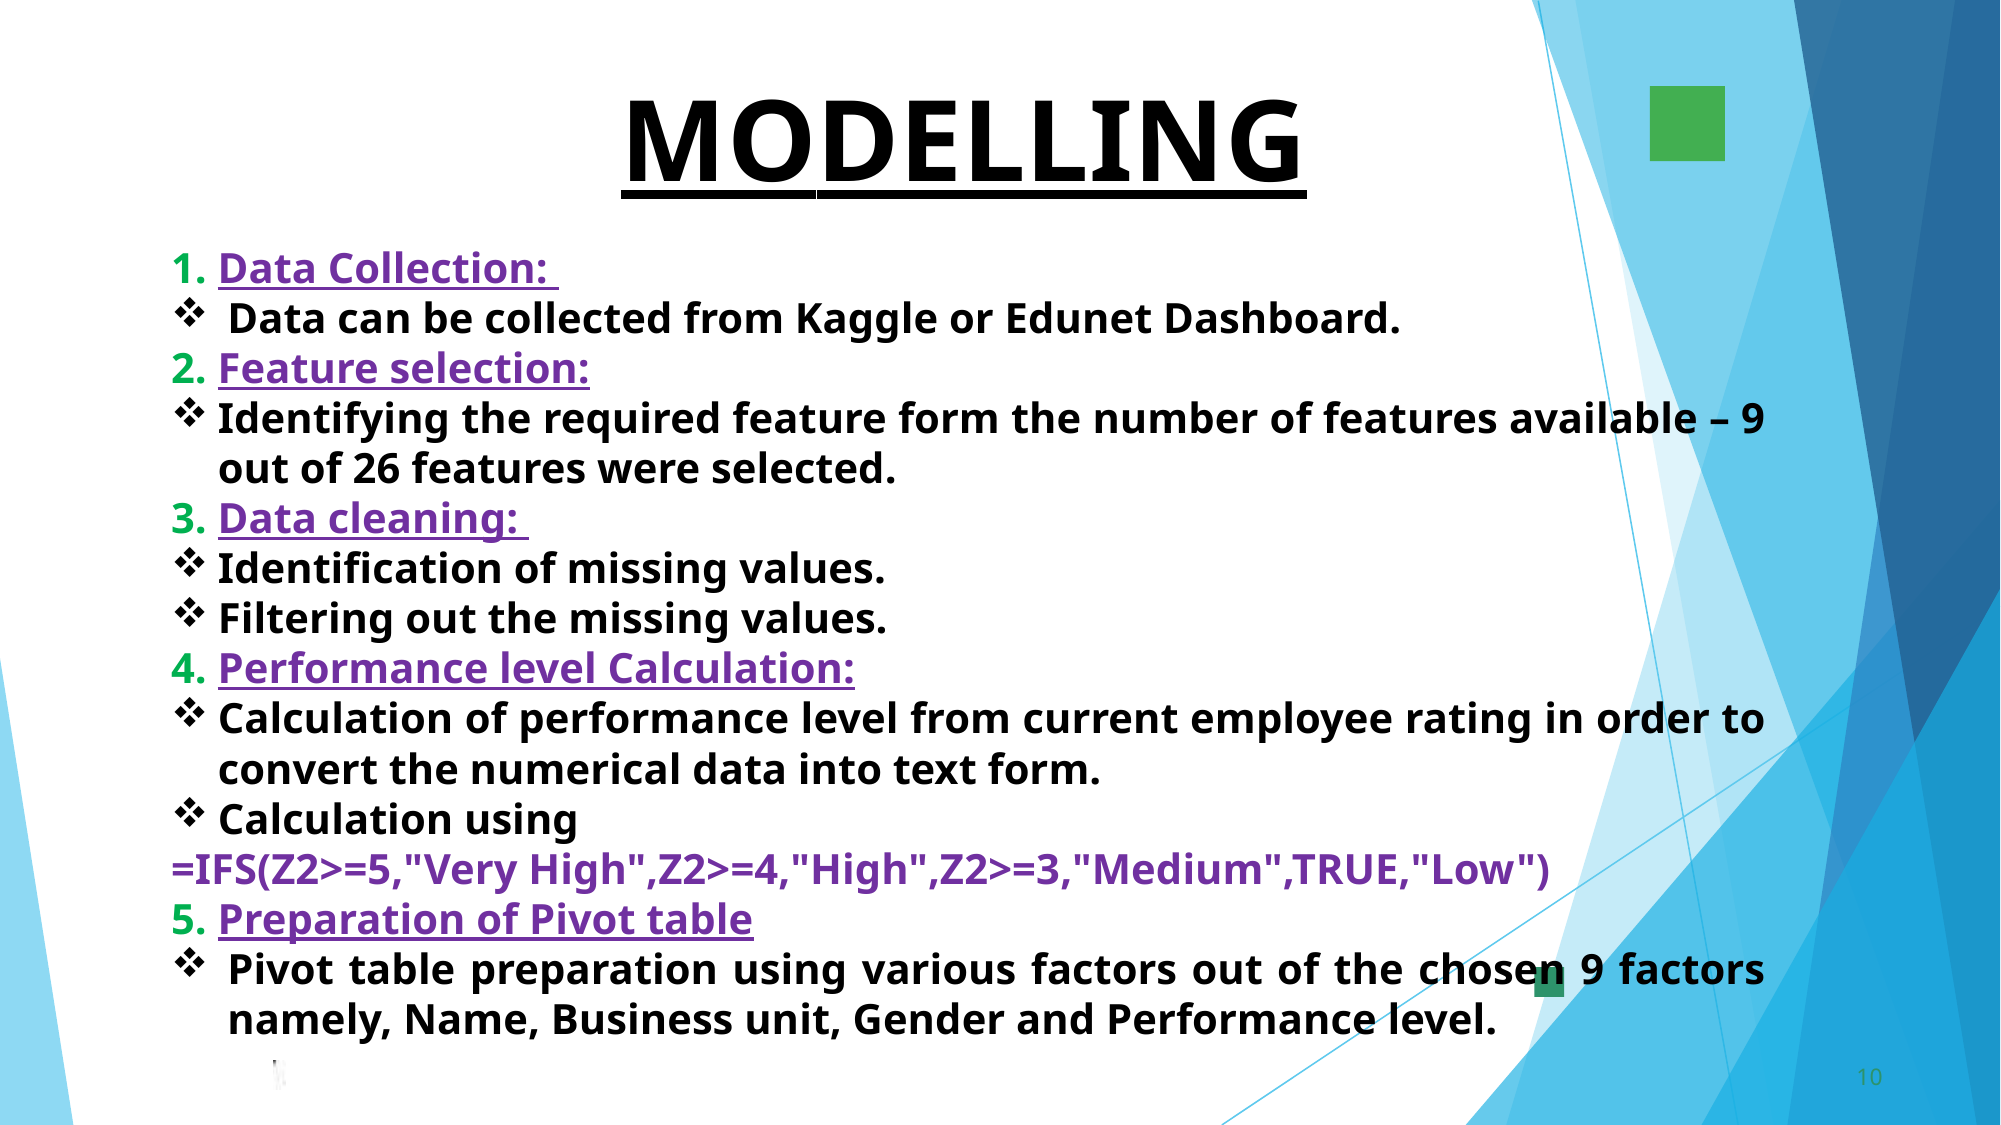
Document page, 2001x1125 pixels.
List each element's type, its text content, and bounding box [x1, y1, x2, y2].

text_box MODELLING [618, 67, 1382, 205]
picture [273, 1060, 287, 1091]
text_box 1. Data Collection: Data can be collected from Kaggle or Edunet Dashboard. 2. Feature selection: Identifying the required feature form the number of features available – 9 out of 26 features were selected. 3. Data cleaning: Identification of missing values. Filtering out the missing values. 4. Performance level Calculation: Calculation of performance level from current employee rating in order to convert the numerical data into text form. Calculation using =IFS(Z2>=5,"Very High",Z2>=4,"High",Z2>=3,"Medium",TRUE,"Low") 5. Preparation of Pivot table Pivot table preparation using various factors out of the chosen 9 factors namely, Name, Business unit, Gender and Performance level. [156, 234, 1782, 1050]
text_box 10 [1849, 1061, 1888, 1095]
text_box [1649, 86, 1725, 162]
